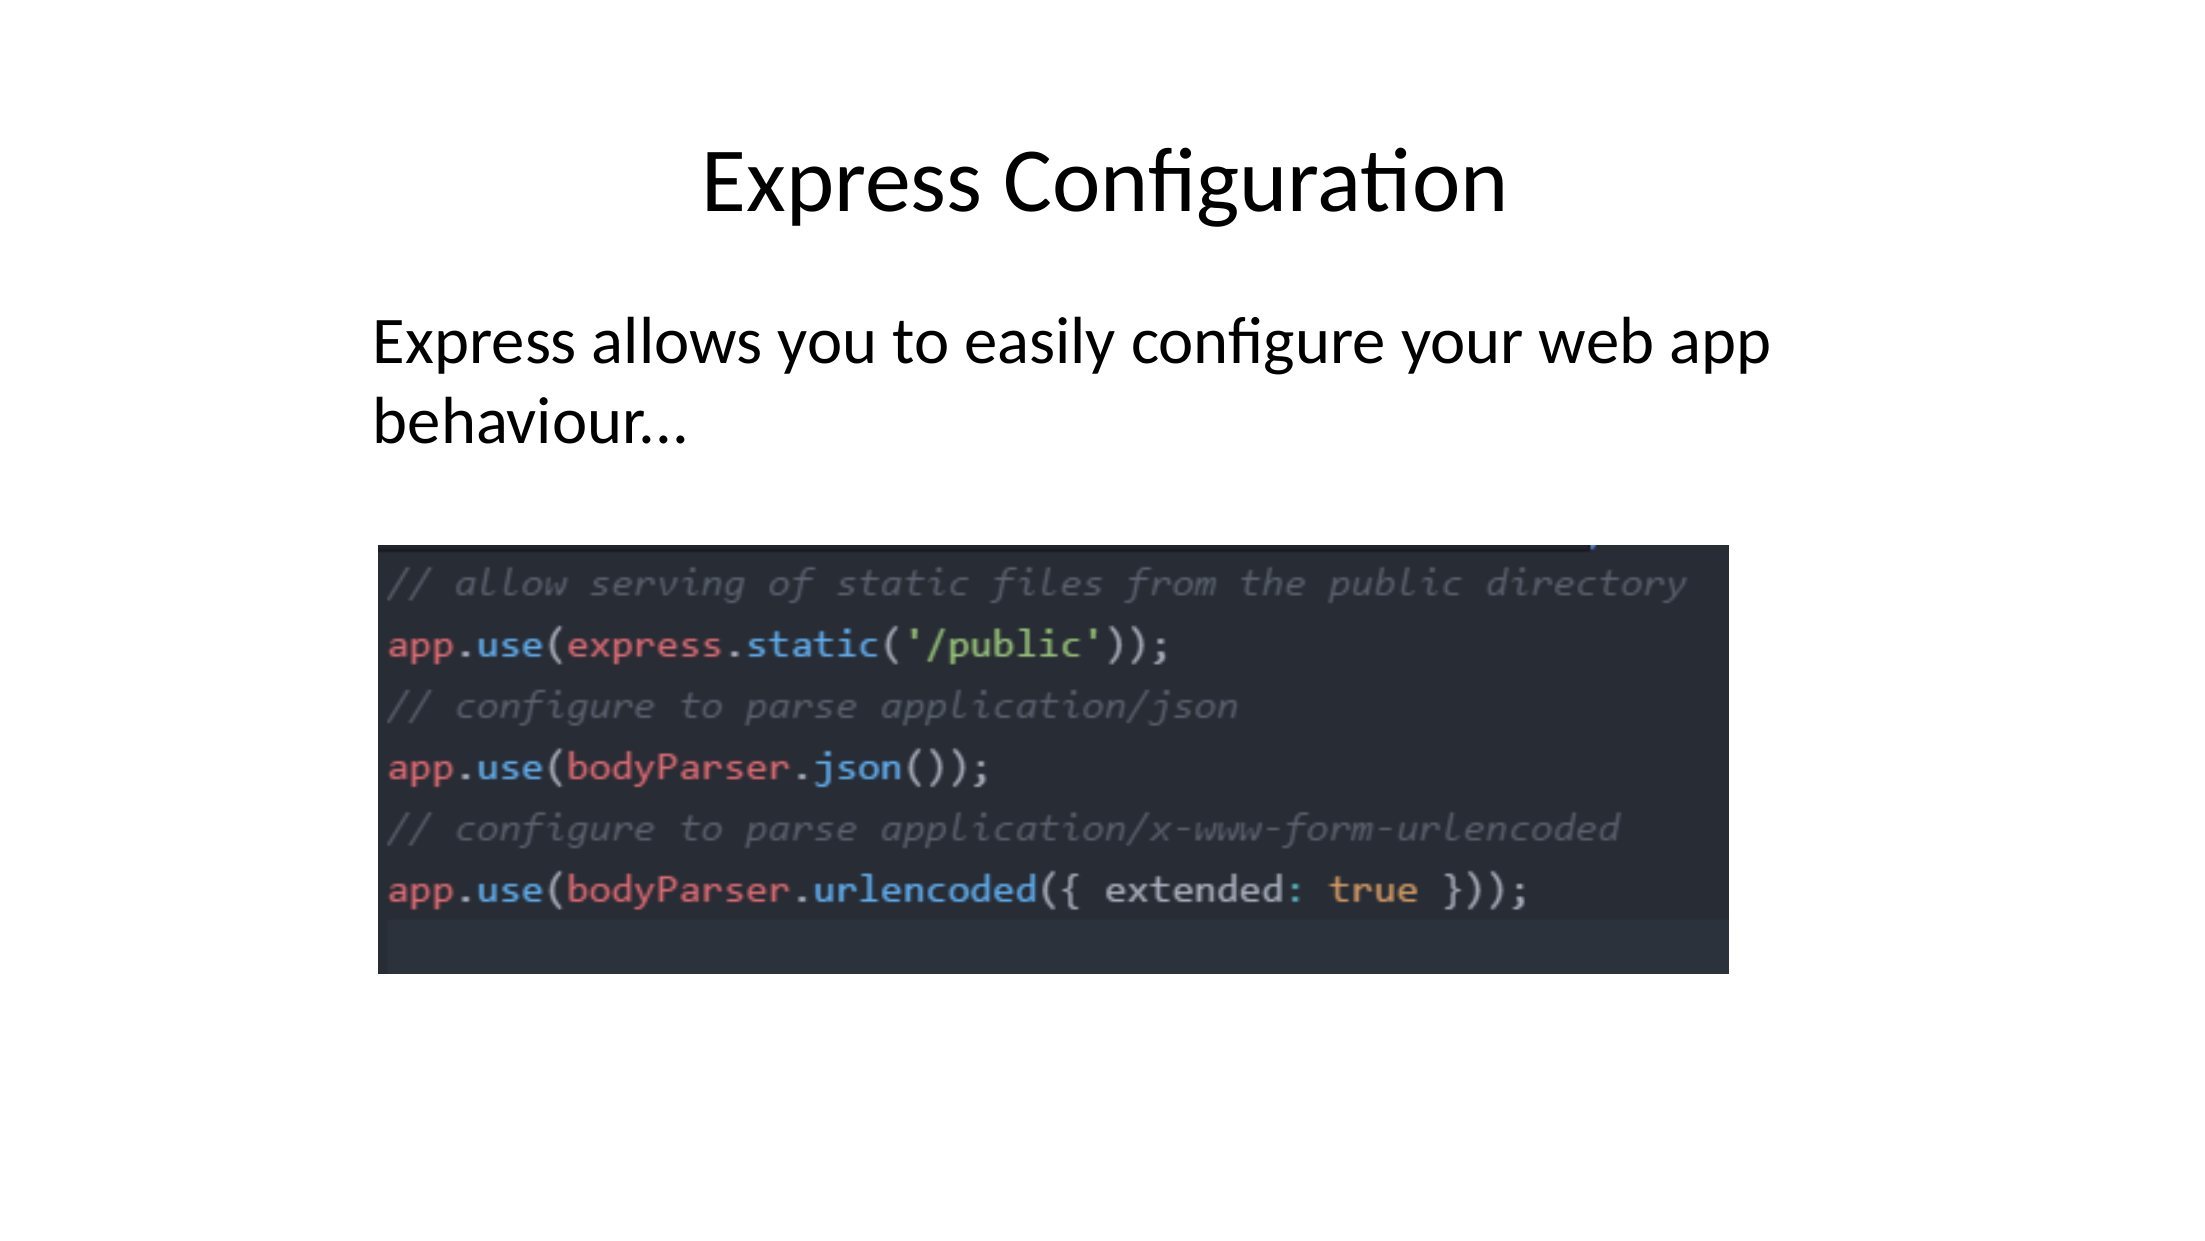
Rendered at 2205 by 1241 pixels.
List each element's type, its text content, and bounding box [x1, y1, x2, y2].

text_box Express allows you to easily configure your web app behaviour... [358, 289, 1847, 1108]
text_box Express Configuration [361, 71, 1850, 278]
picture [378, 545, 1729, 975]
